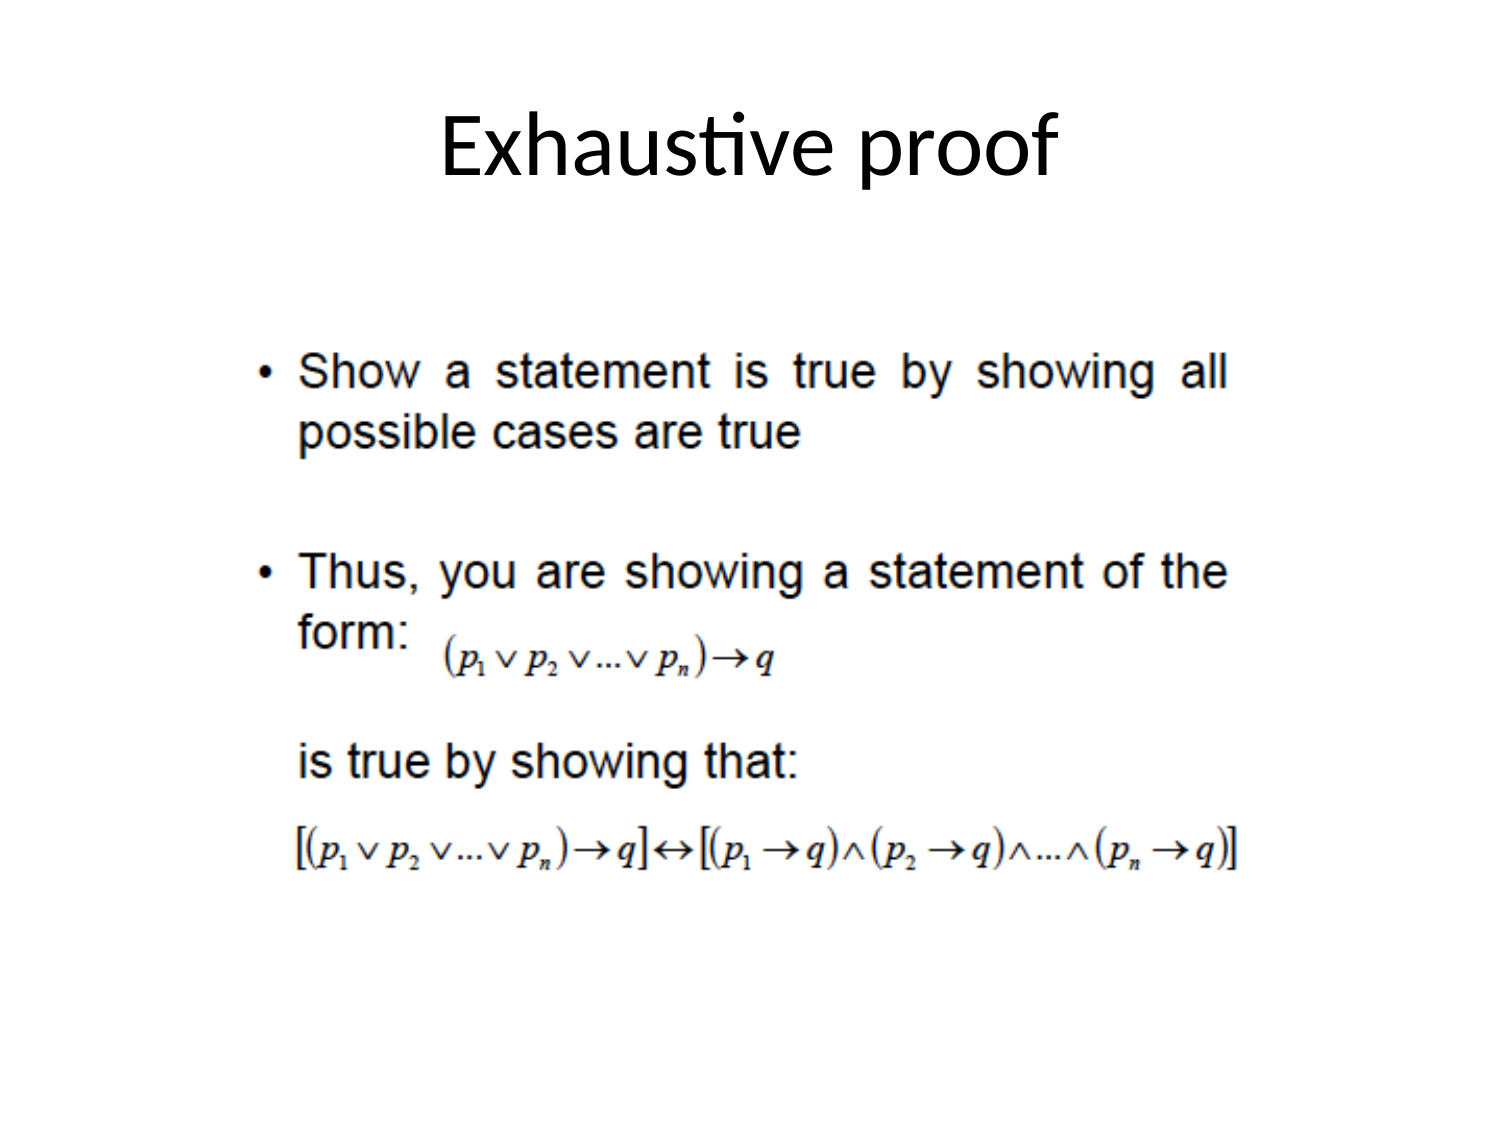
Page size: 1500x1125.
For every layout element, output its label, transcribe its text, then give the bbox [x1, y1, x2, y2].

title Exhaustive proof [75, 45, 1425, 233]
picture [240, 348, 1260, 885]
